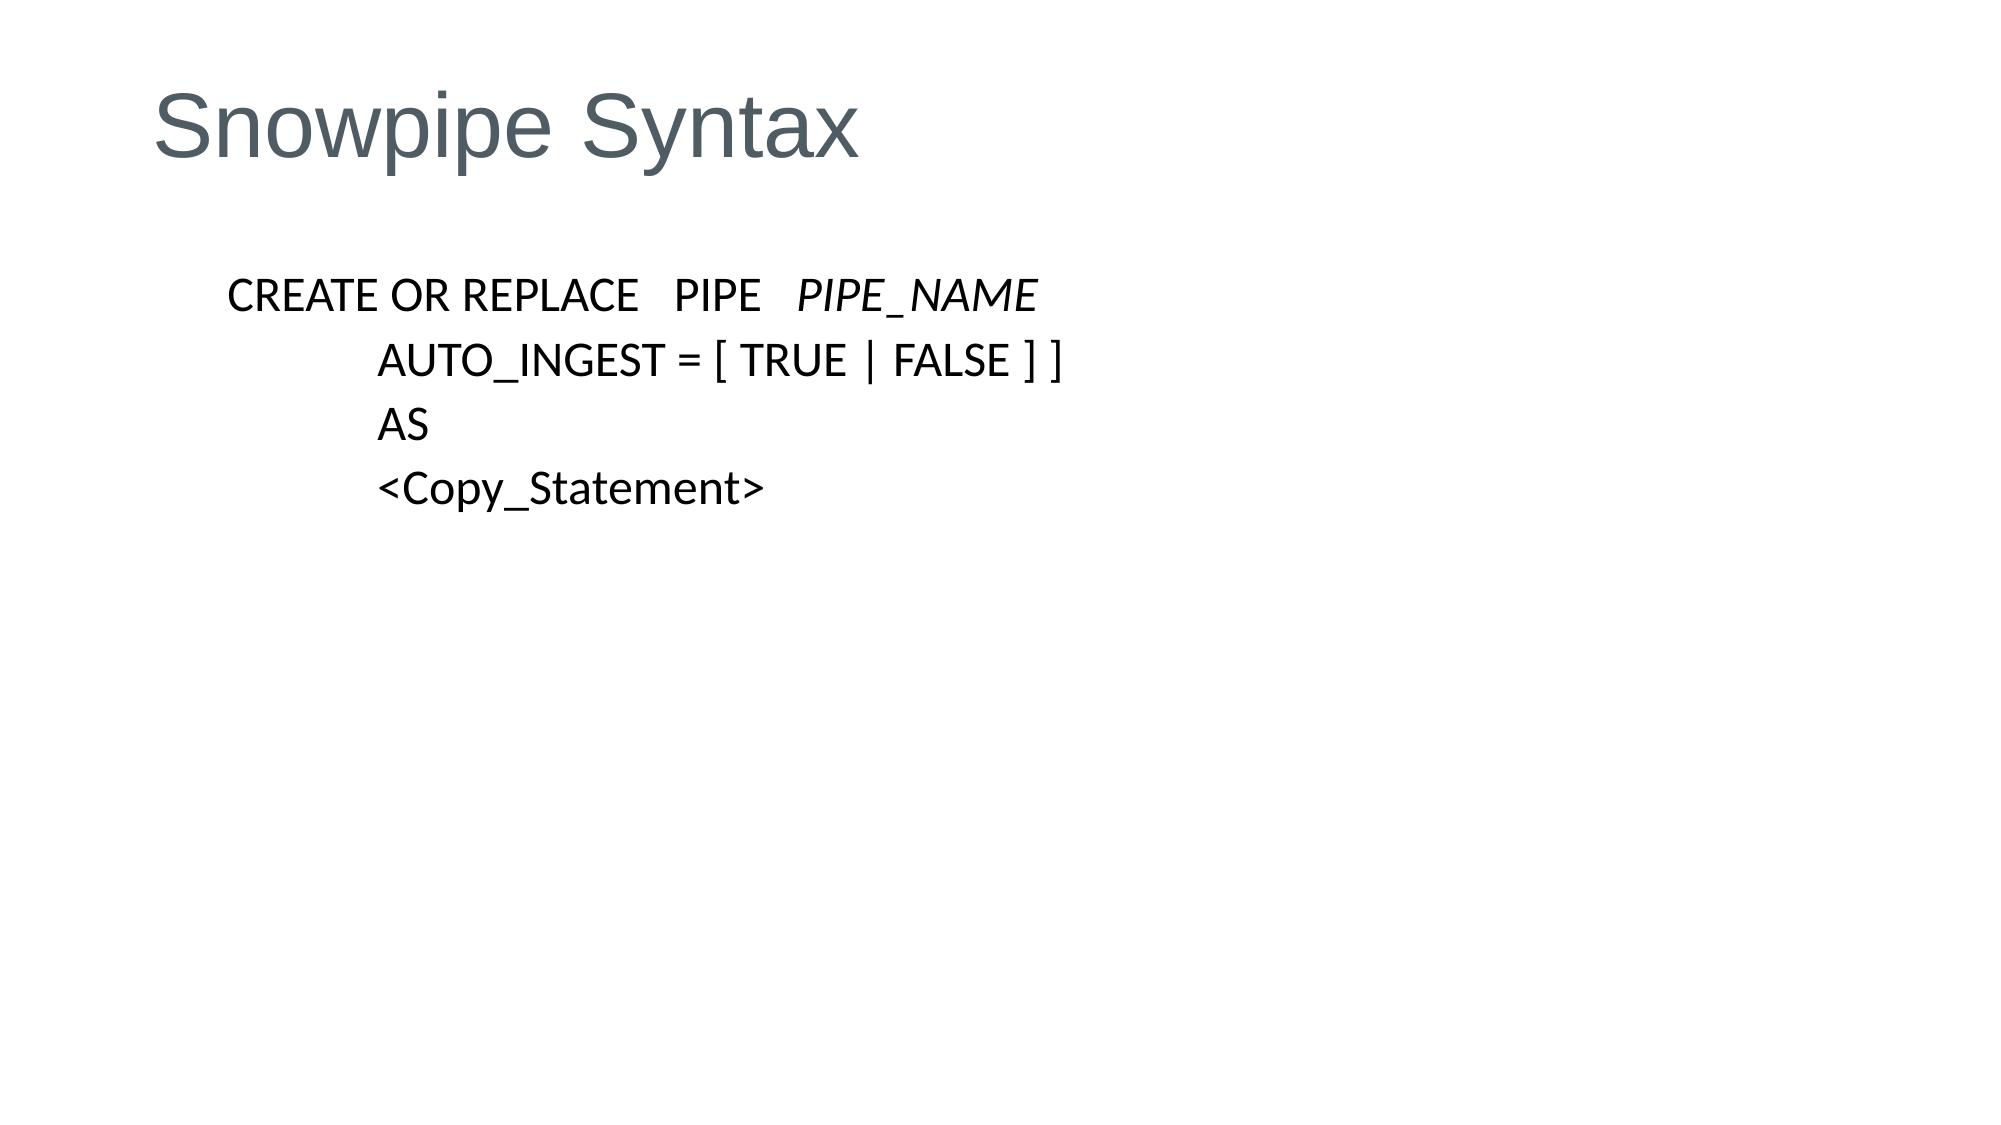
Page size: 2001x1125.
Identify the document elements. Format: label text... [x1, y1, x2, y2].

list CREATE OR REPLACE PIPE PIPE_NAME AUTO_INGEST = [ TRUE | FALSE ] ] AS <Copy_Statement> [137, 261, 1863, 976]
title Snowpipe Syntax [137, 59, 1863, 196]
